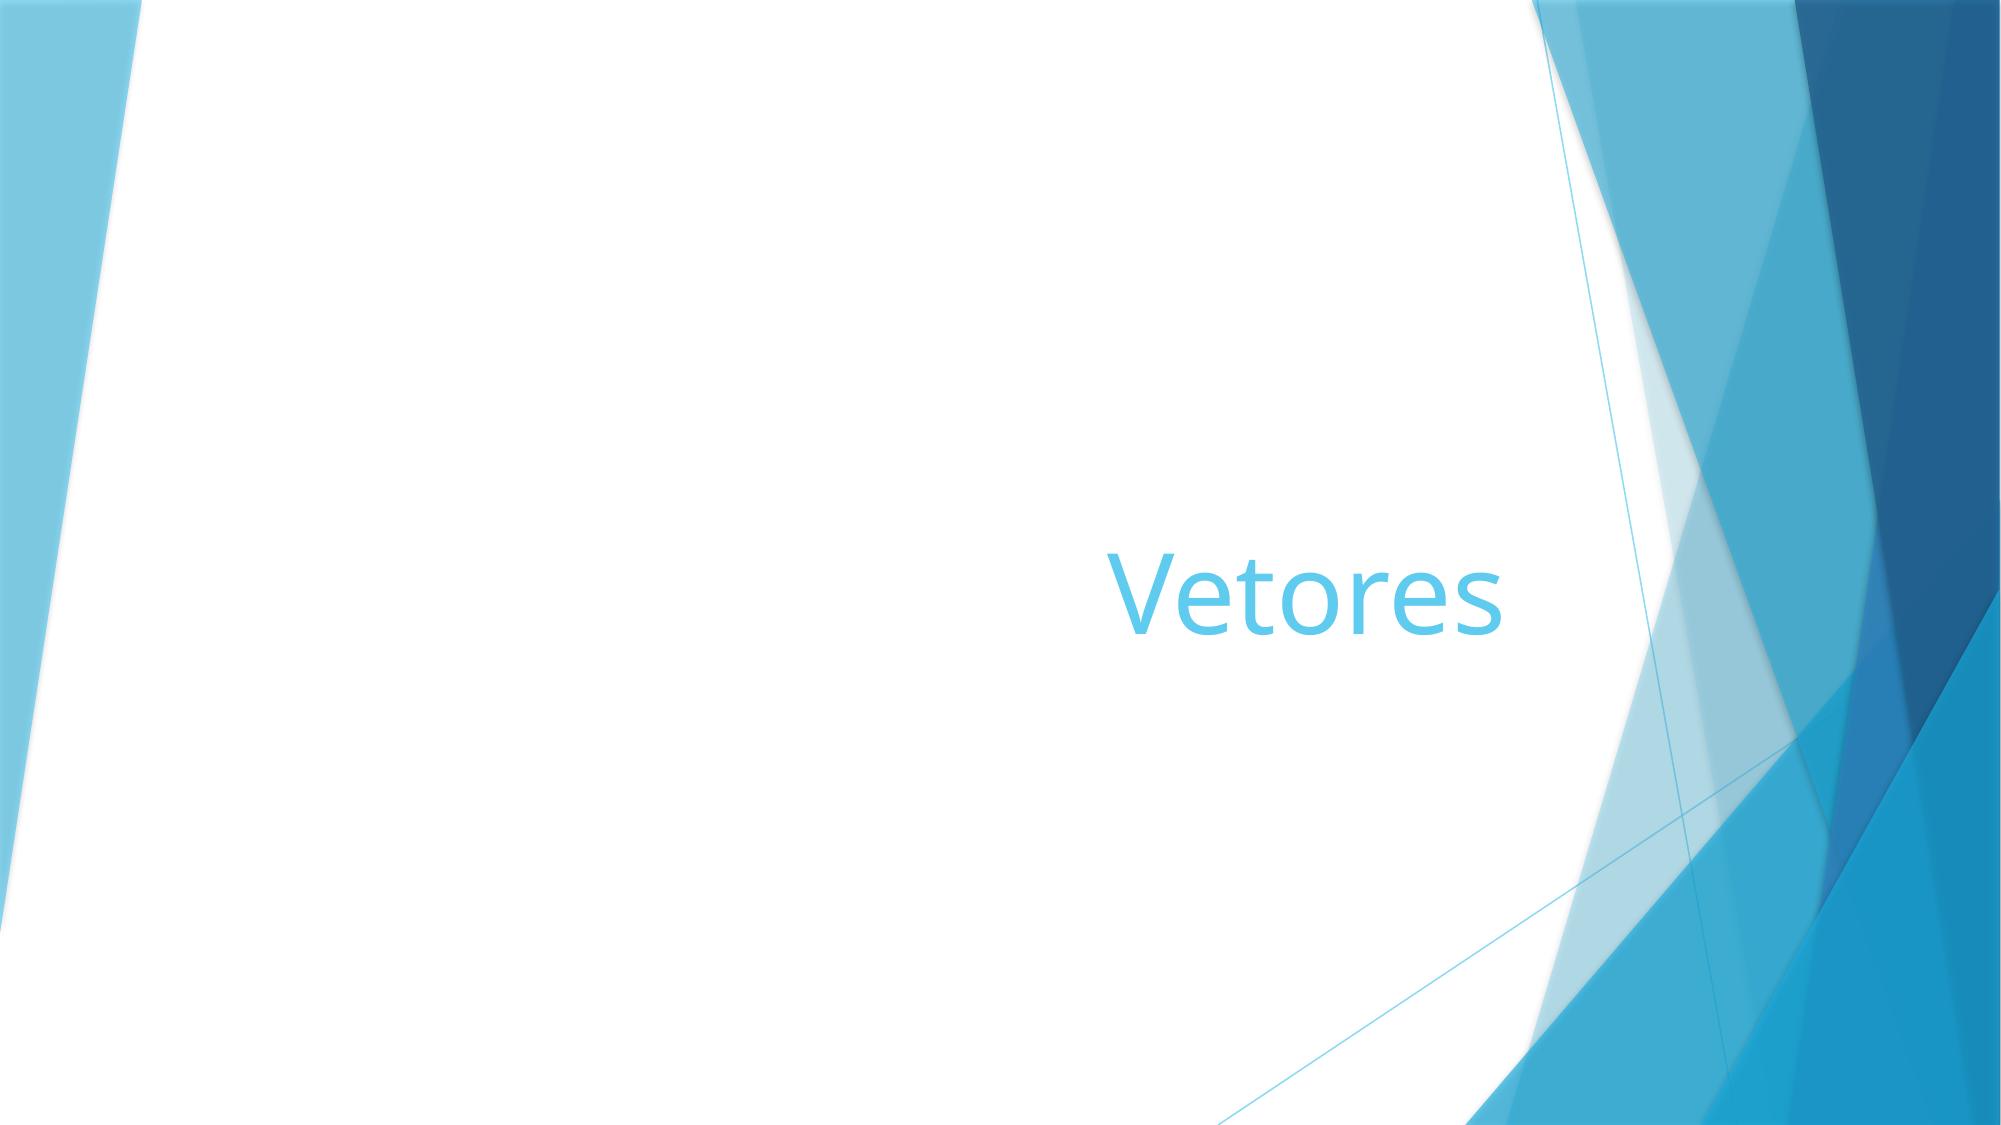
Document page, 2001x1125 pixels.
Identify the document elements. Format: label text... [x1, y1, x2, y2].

title Vetores [247, 394, 1522, 665]
